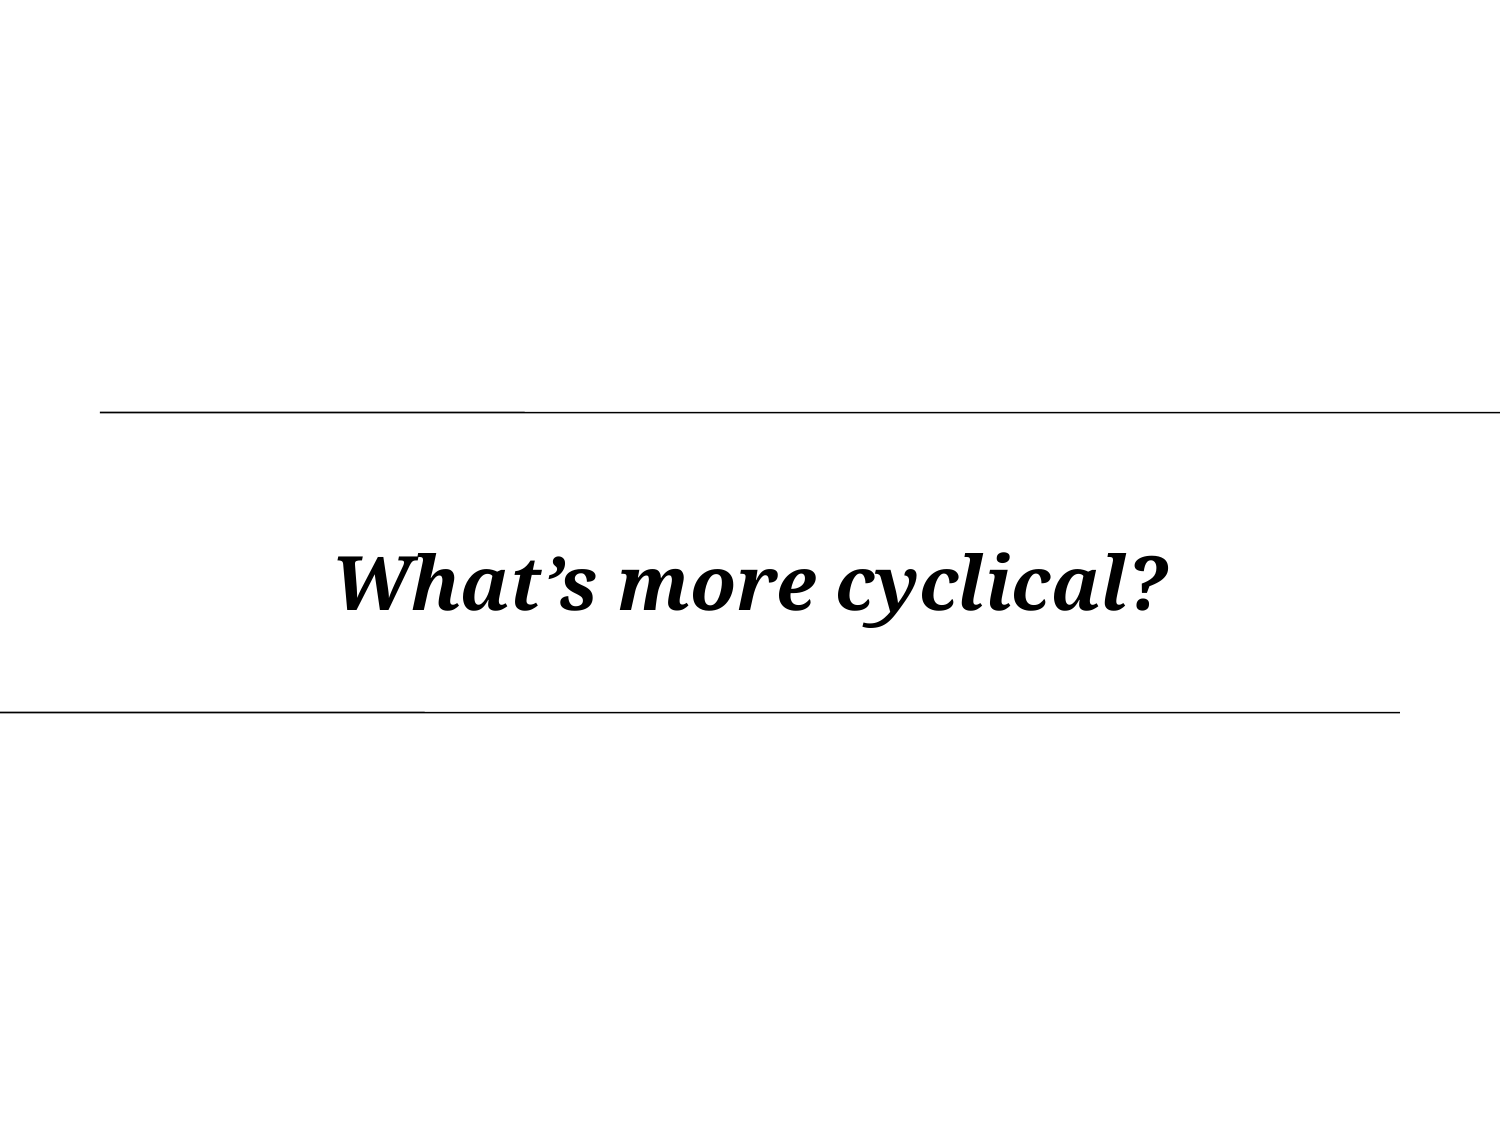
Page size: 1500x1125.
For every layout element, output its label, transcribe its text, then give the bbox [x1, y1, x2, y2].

title What’s more cyclical? [112, 437, 1388, 679]
